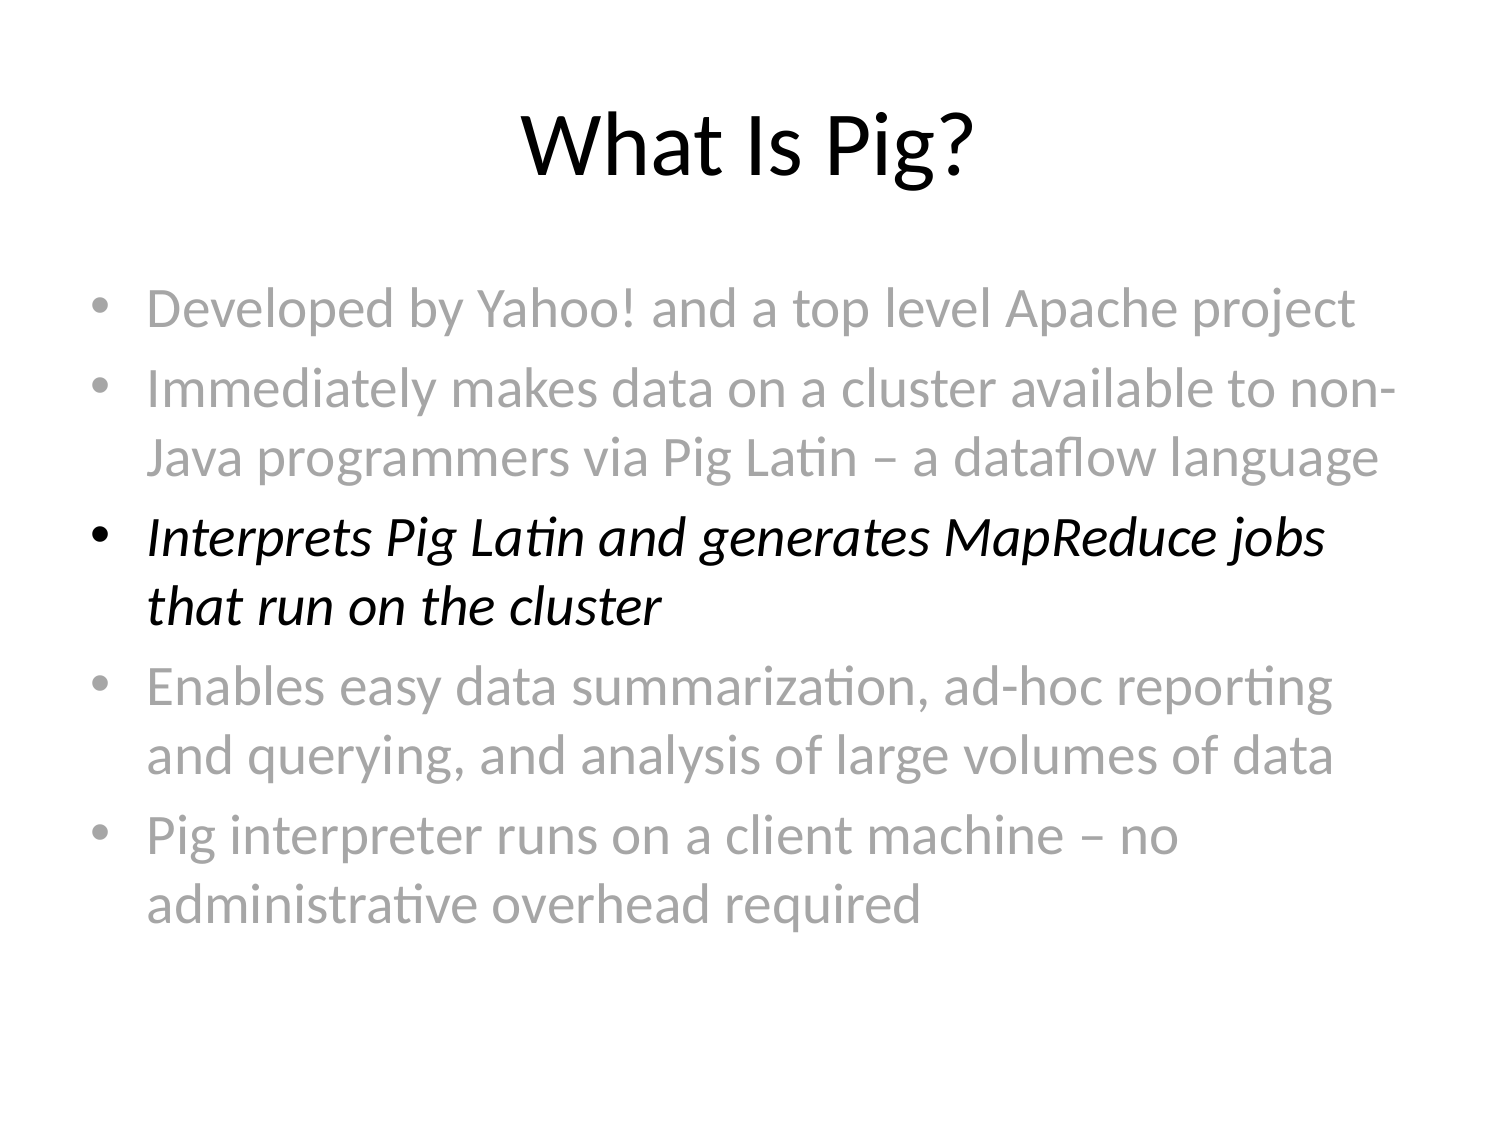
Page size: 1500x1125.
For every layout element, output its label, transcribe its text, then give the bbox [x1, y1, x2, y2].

title What Is Pig? [75, 45, 1425, 233]
list Developed by Yahoo! and a top level Apache project Immediately makes data on a cluster available to non-Java programmers via Pig Latin – a dataflow language Interprets Pig Latin and generates MapReduce jobs that run on the cluster Enables easy data summarization, ad-hoc reporting and querying, and analysis of large volumes of data Pig interpreter runs on a client machine – no administrative overhead required [75, 262, 1425, 1005]
